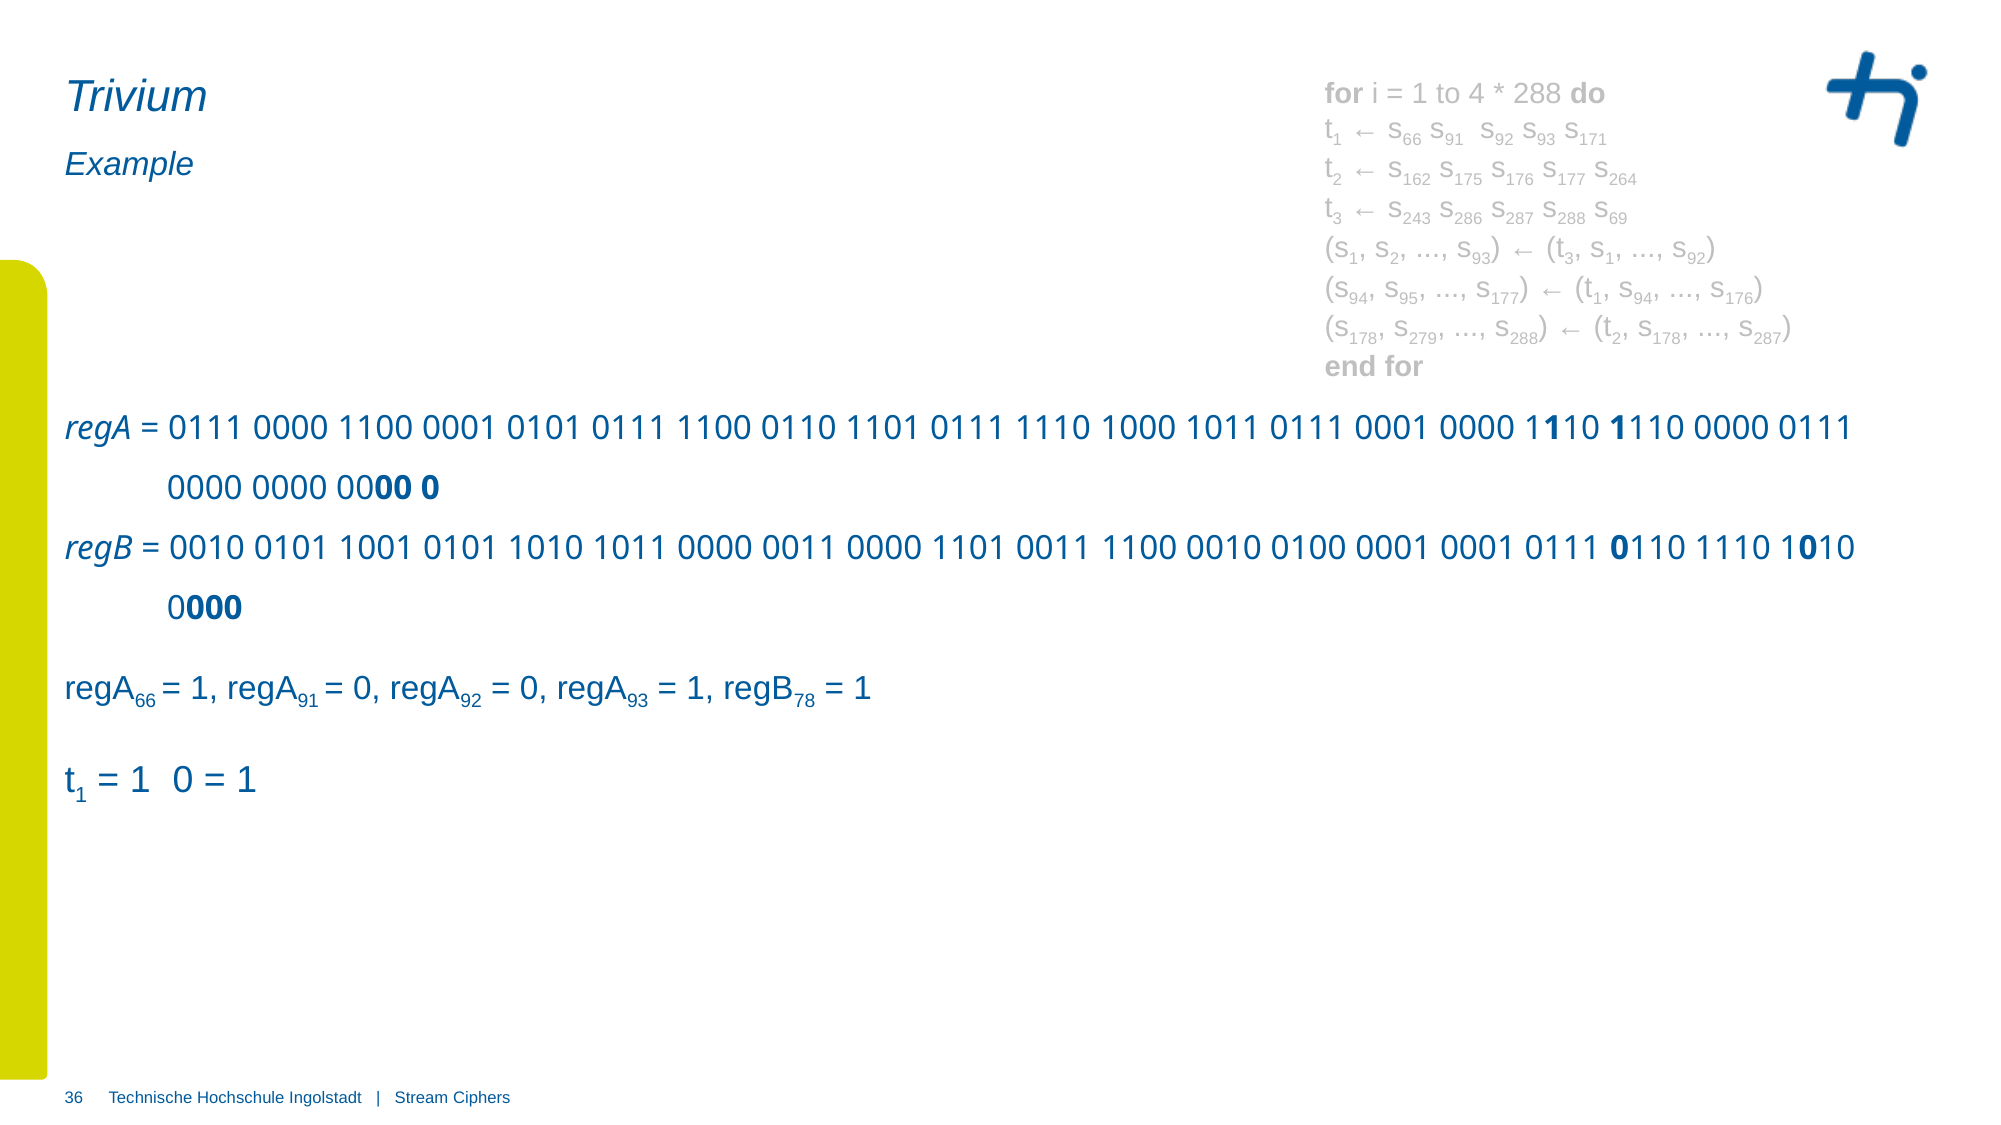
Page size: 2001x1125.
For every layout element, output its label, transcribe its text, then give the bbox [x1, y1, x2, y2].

subtitle Example [64, 122, 1665, 179]
slide_number 36 [64, 1087, 107, 1122]
title Trivium [64, 66, 1665, 121]
